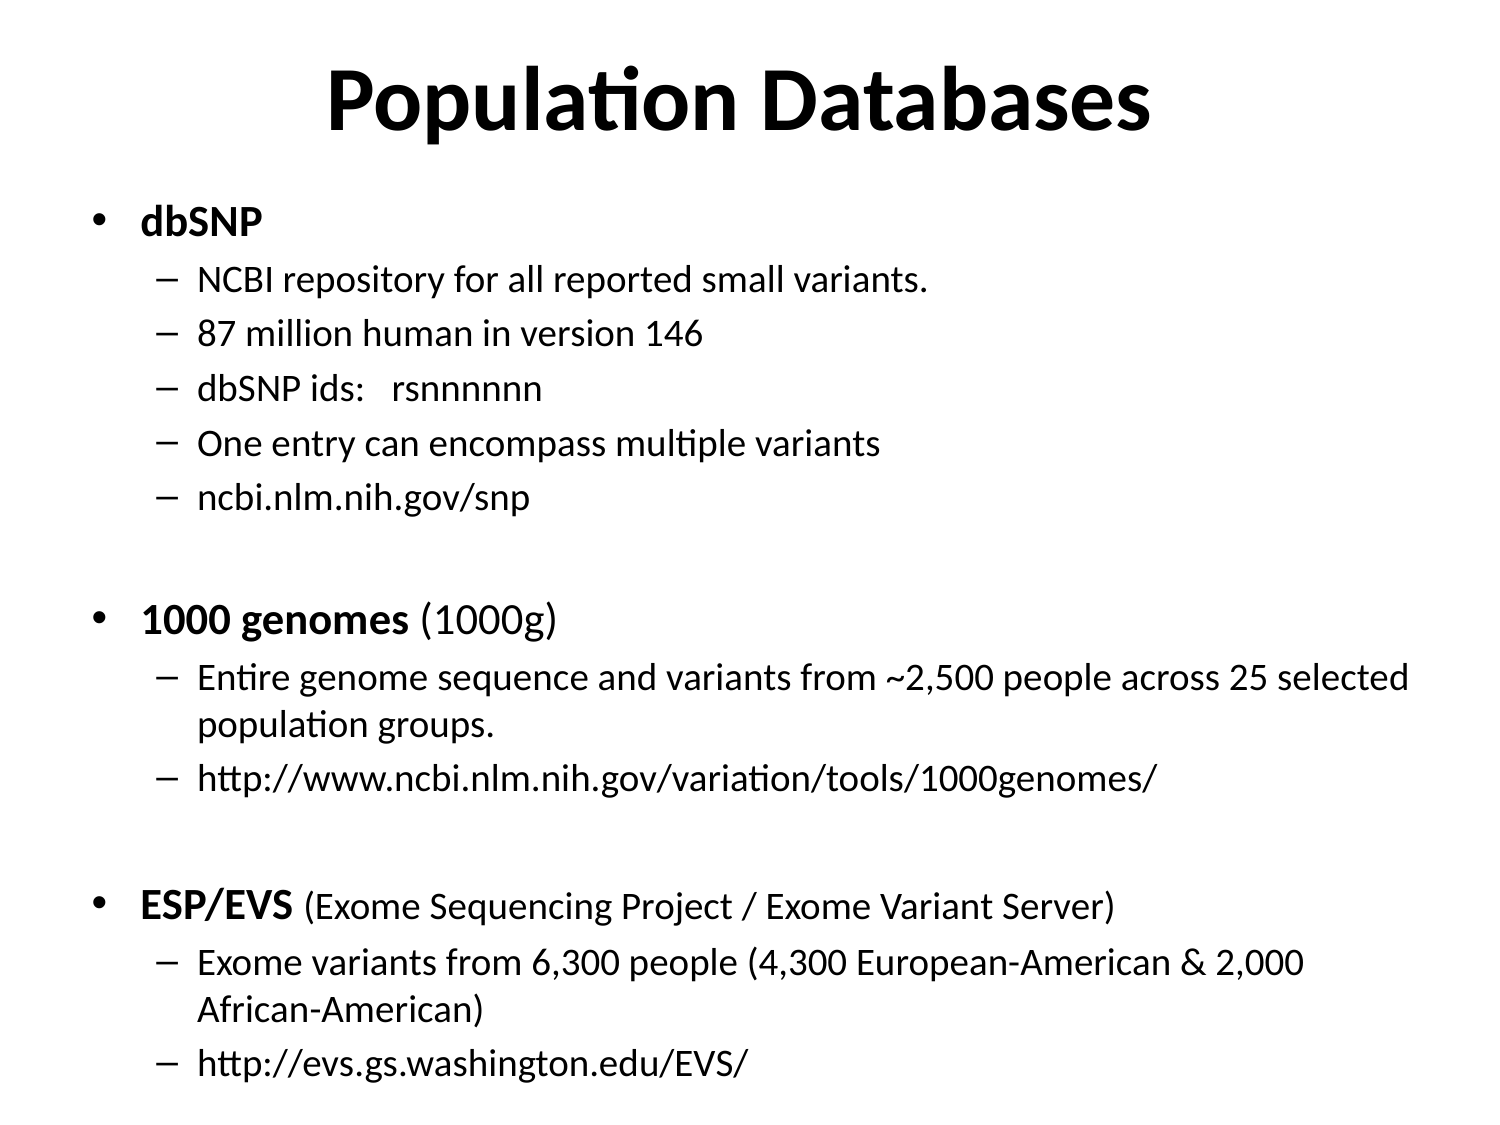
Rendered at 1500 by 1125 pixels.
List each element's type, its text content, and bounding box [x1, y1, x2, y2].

title Population Databases [64, 0, 1415, 188]
list dbSNP NCBI repository for all reported small variants. 87 million human in version 146 dbSNP ids: rsnnnnnn One entry can encompass multiple variants ncbi.nlm.nih.gov/snp 1000 genomes (1000g) Entire genome sequence and variants from ~2,500 people across 25 selected population groups. http://www.ncbi.nlm.nih.gov/variation/tools/1000genomes/ ESP/EVS (Exome Sequencing Project / Exome Variant Server) Exome variants from 6,300 people (4,300 European-American & 2,000 African-American) http://evs.gs.washington.edu/EVS/ [76, 184, 1427, 1094]
